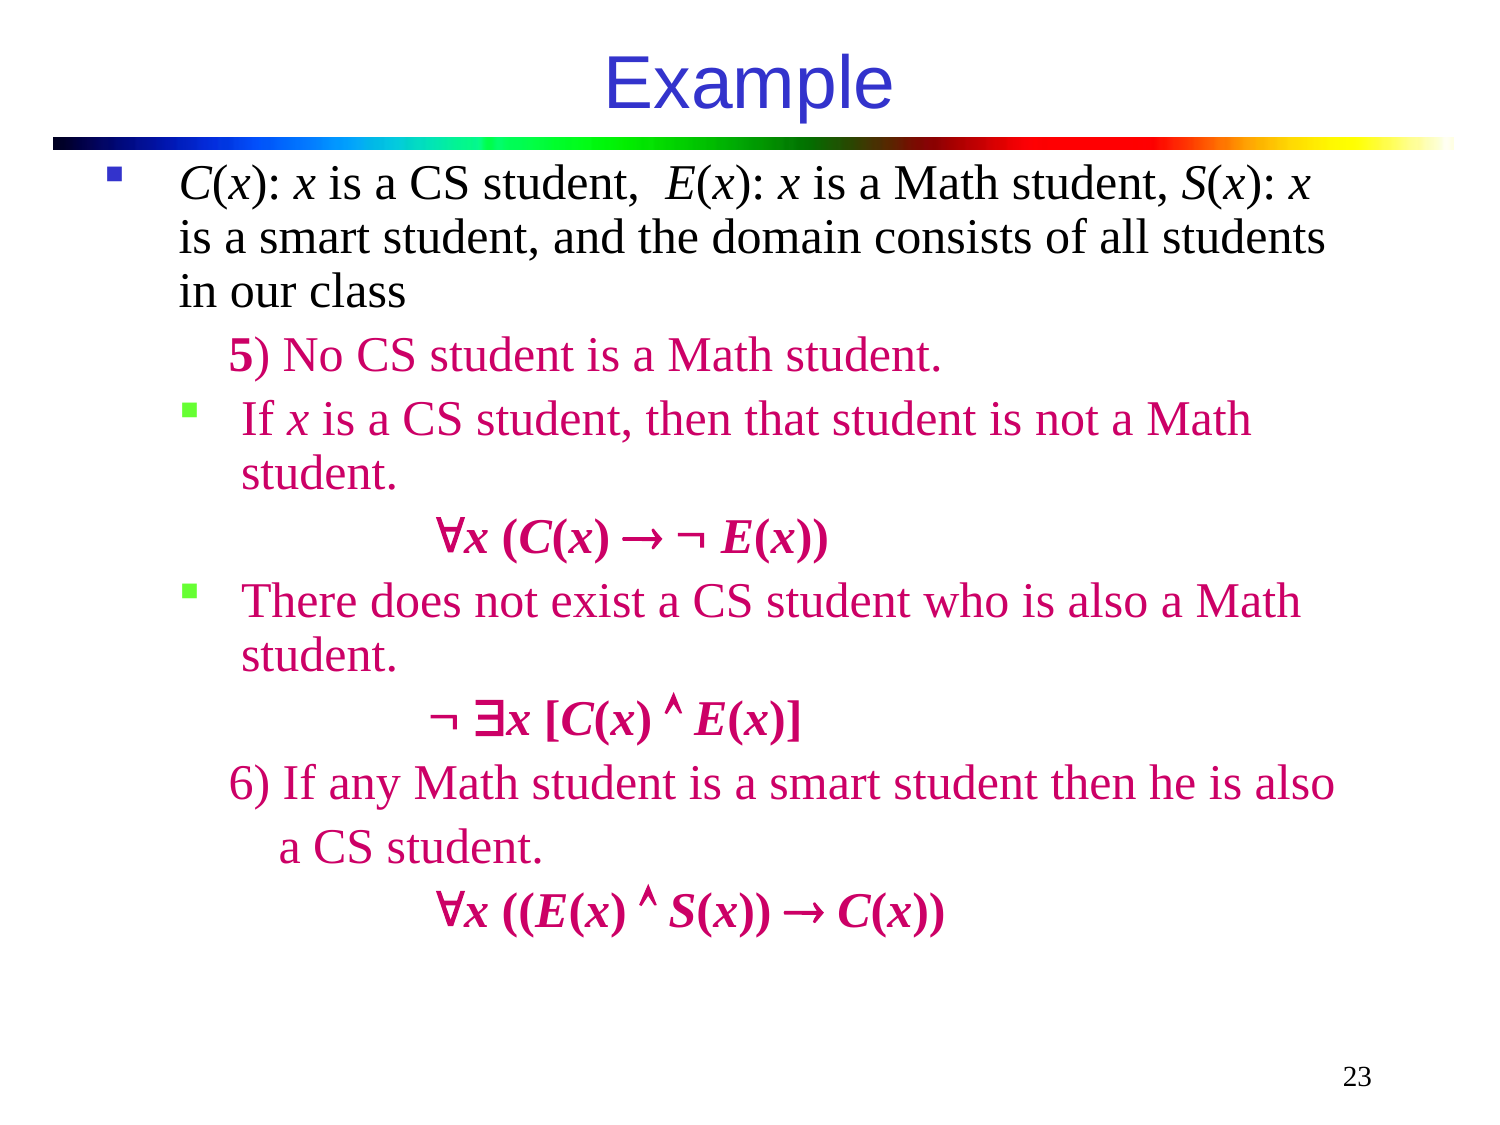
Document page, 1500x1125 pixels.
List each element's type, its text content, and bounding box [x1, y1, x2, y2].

slide_number 23 [1149, 1049, 1388, 1101]
picture [53, 137, 351, 150]
list C(x): x is a CS student, E(x): x is a Math student, S(x): x is a smart student, and the domain consists of all students in our class 5) No CS student is a Math student. If x is a CS student, then that student is not a Math student. x (C(x)   E(x)) There does not exist a CS student who is also a Math student.  x [C(x)  E(x)] 6) If any Math student is a smart student then he is also a CS student. x ((E(x)  S(x))  C(x)) [88, 148, 1364, 990]
title Example [112, 19, 1388, 138]
picture [379, 137, 1454, 150]
